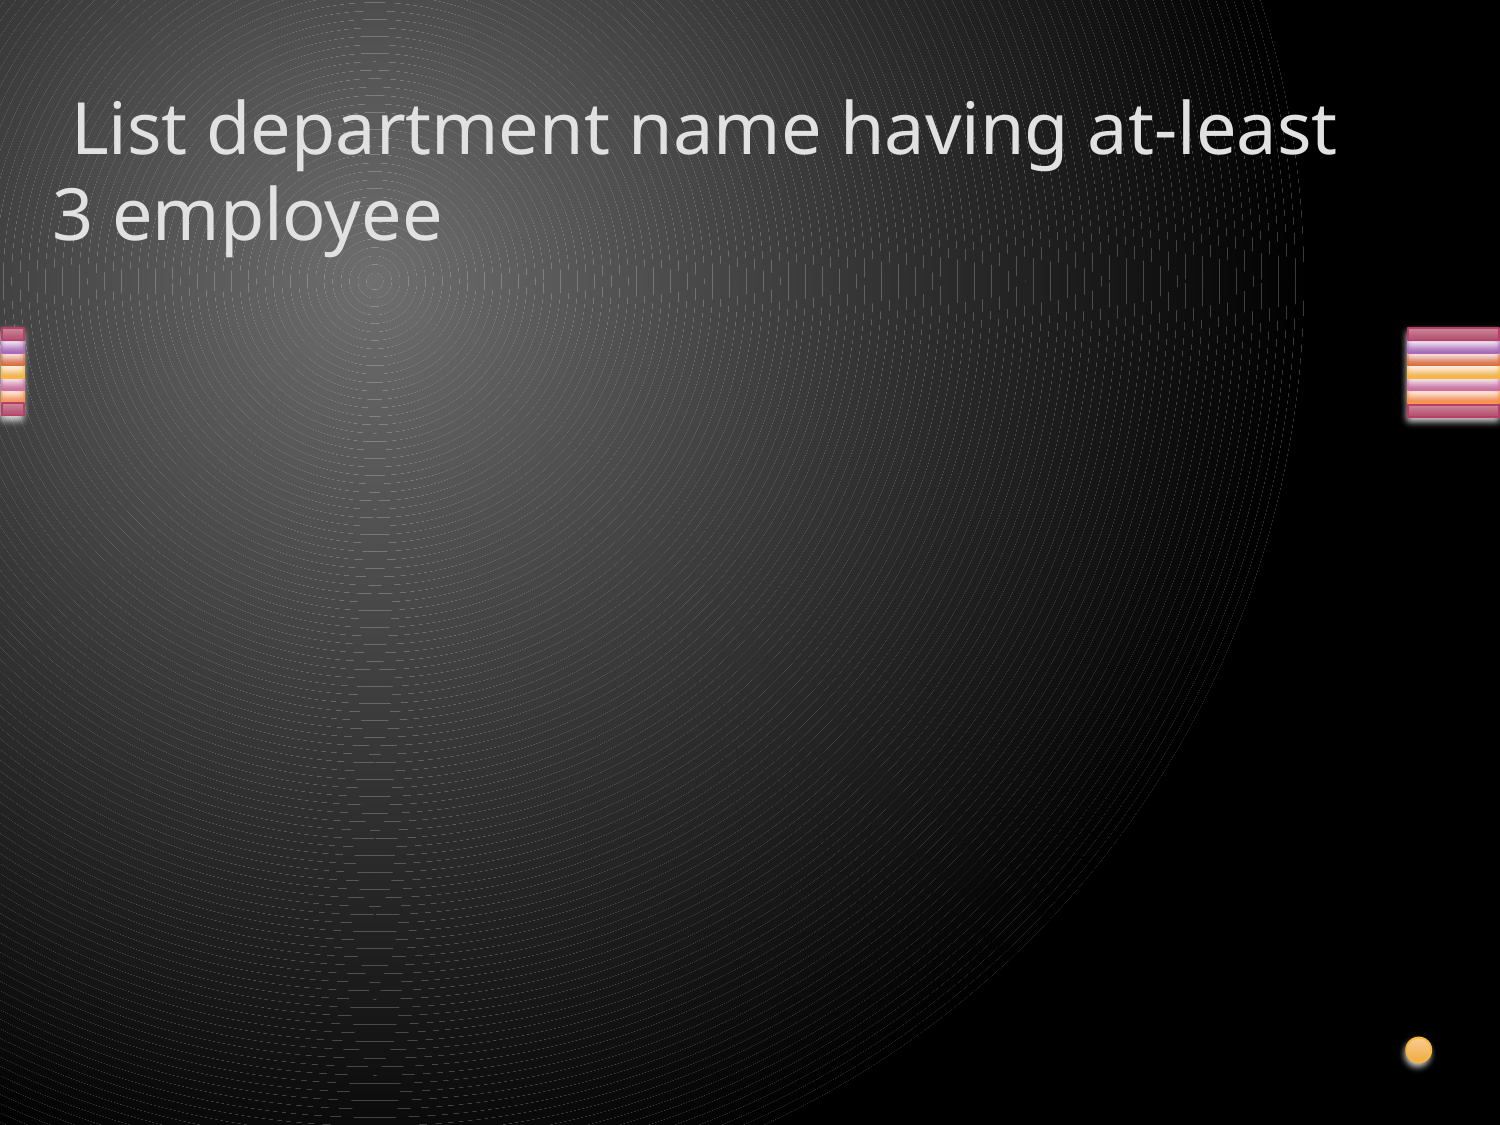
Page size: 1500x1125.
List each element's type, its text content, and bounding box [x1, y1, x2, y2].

title List department name having at-least 3 employee [37, 75, 1388, 263]
